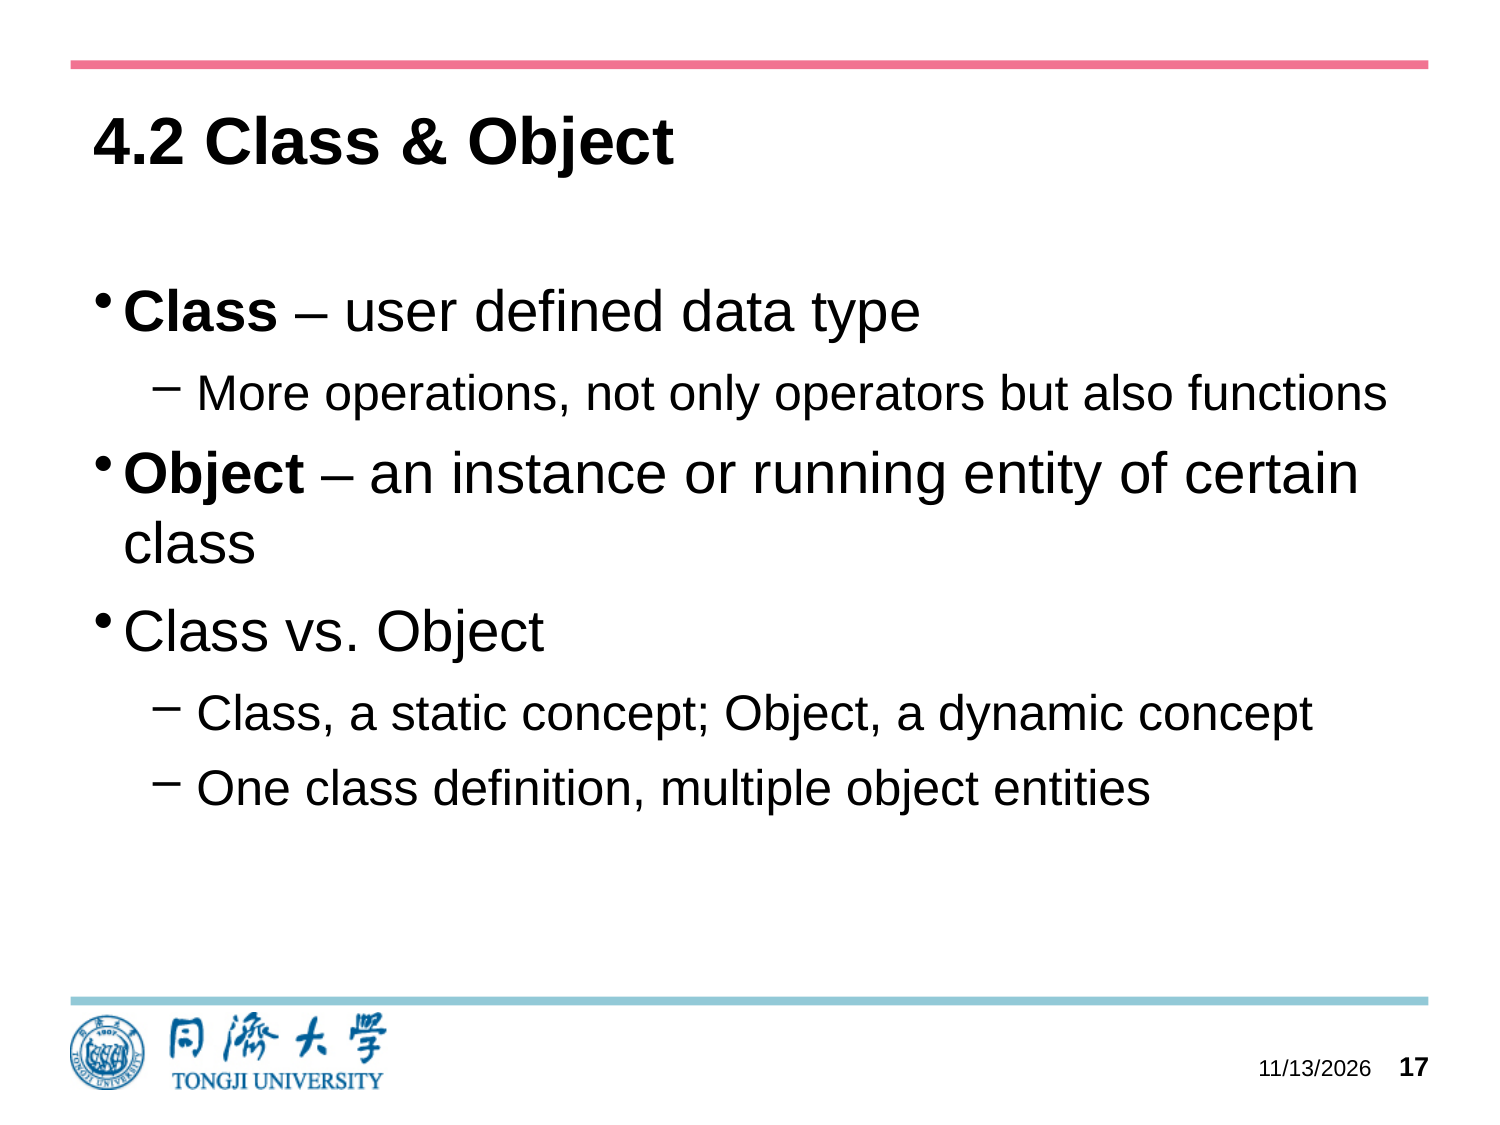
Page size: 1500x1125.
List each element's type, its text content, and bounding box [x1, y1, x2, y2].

list Class – user defined data type More operations, not only operators but also functions Object – an instance or running entity of certain class Class vs. Object Class, a static concept; Object, a dynamic concept One class definition, multiple object entities [78, 265, 1429, 991]
picture [70, 1012, 388, 1090]
title 4.2 Class & Object [78, 100, 1390, 265]
slide_number 17 [1370, 1046, 1430, 1088]
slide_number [1228, 1046, 1370, 1088]
